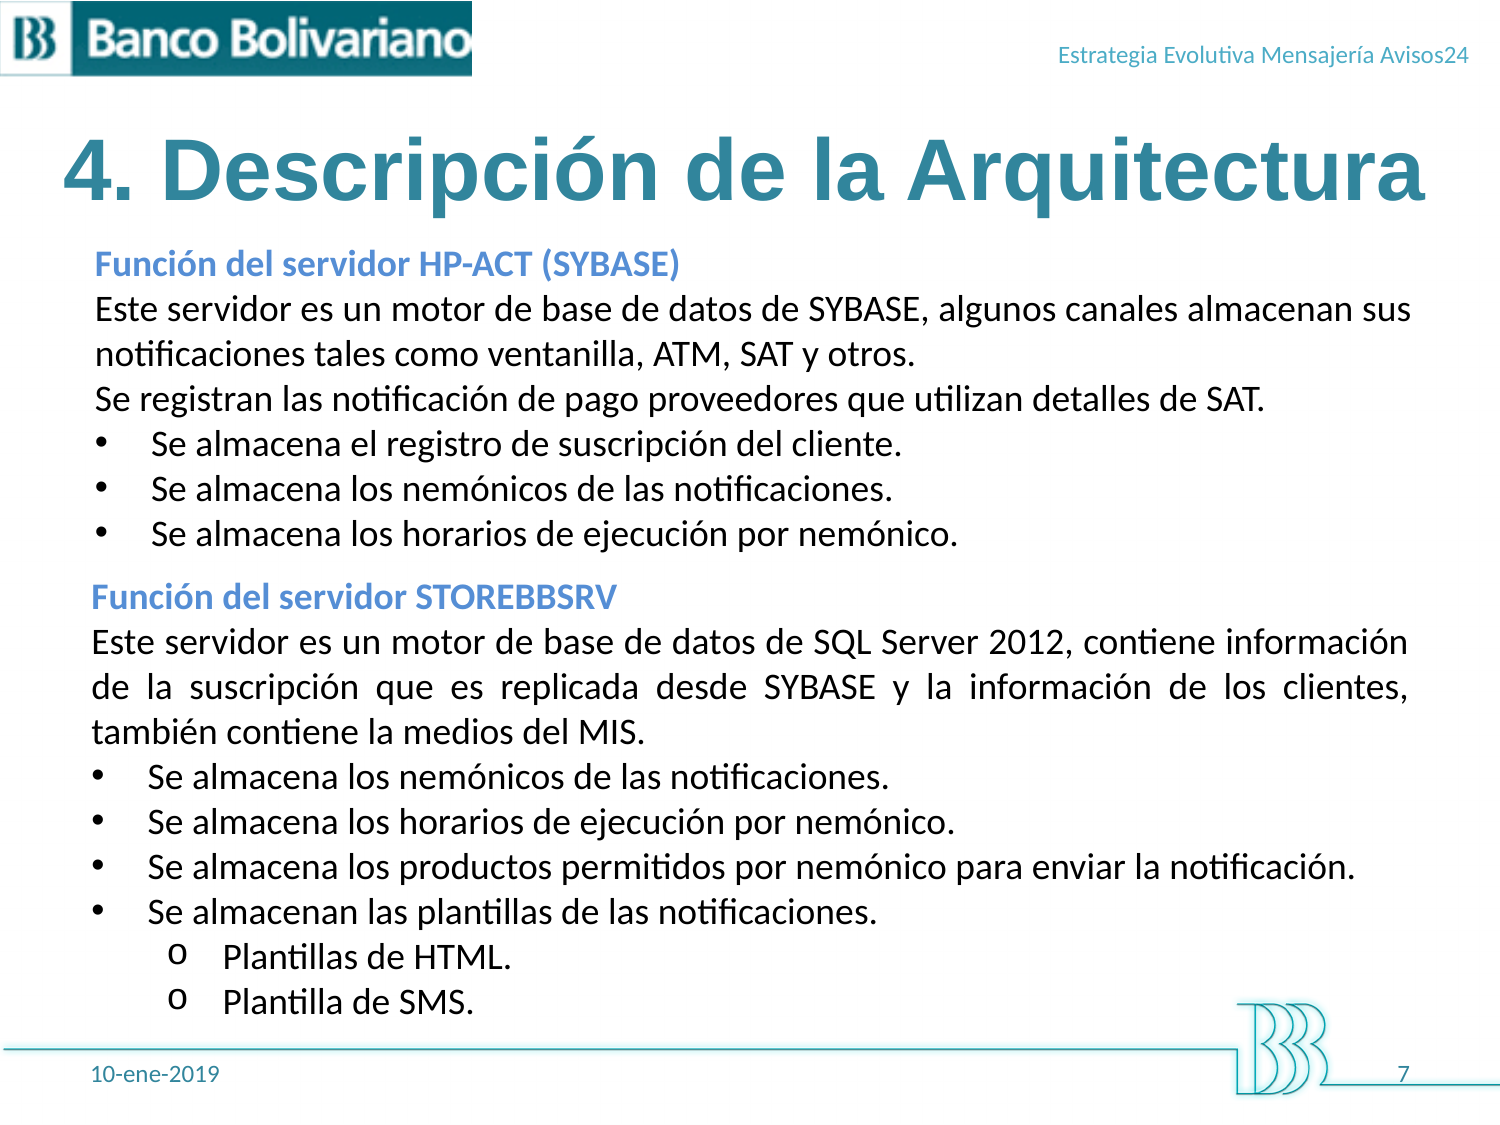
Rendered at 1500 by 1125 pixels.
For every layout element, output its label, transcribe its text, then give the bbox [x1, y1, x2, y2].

slide_number 7 [1074, 1042, 1425, 1103]
text_box Función del servidor STOREBBSRV Este servidor es un motor de base de datos de SQL Server 2012, contiene información de la suscripción que es replicada desde SYBASE y la información de los clientes, también contiene la medios del MIS. Se almacena los nemónicos de las notificaciones. Se almacena los horarios de ejecución por nemónico. Se almacena los productos permitidos por nemónico para enviar la notificación. Se almacenan las plantillas de las notificaciones. Plantillas de HTML. Plantilla de SMS. [76, 564, 1425, 1030]
text_box Función del servidor HP-ACT (SYBASE) Este servidor es un motor de base de datos de SYBASE, algunos canales almacenan sus notificaciones tales como ventanilla, ATM, SAT y otros. Se registran las notificación de pago proveedores que utilizan detalles de SAT. Se almacena el registro de suscripción del cliente. Se almacena los nemónicos de las notificaciones. Se almacena los horarios de ejecución por nemónico. [80, 231, 1429, 562]
picture [0, 0, 1500, 1125]
slide_number 10-ene-2019 [75, 1042, 425, 1103]
text_box Estrategia Evolutiva Mensajería Avisos24 [1043, 30, 1486, 76]
title 4. Descripción de la Arquitectura [0, 90, 1493, 241]
